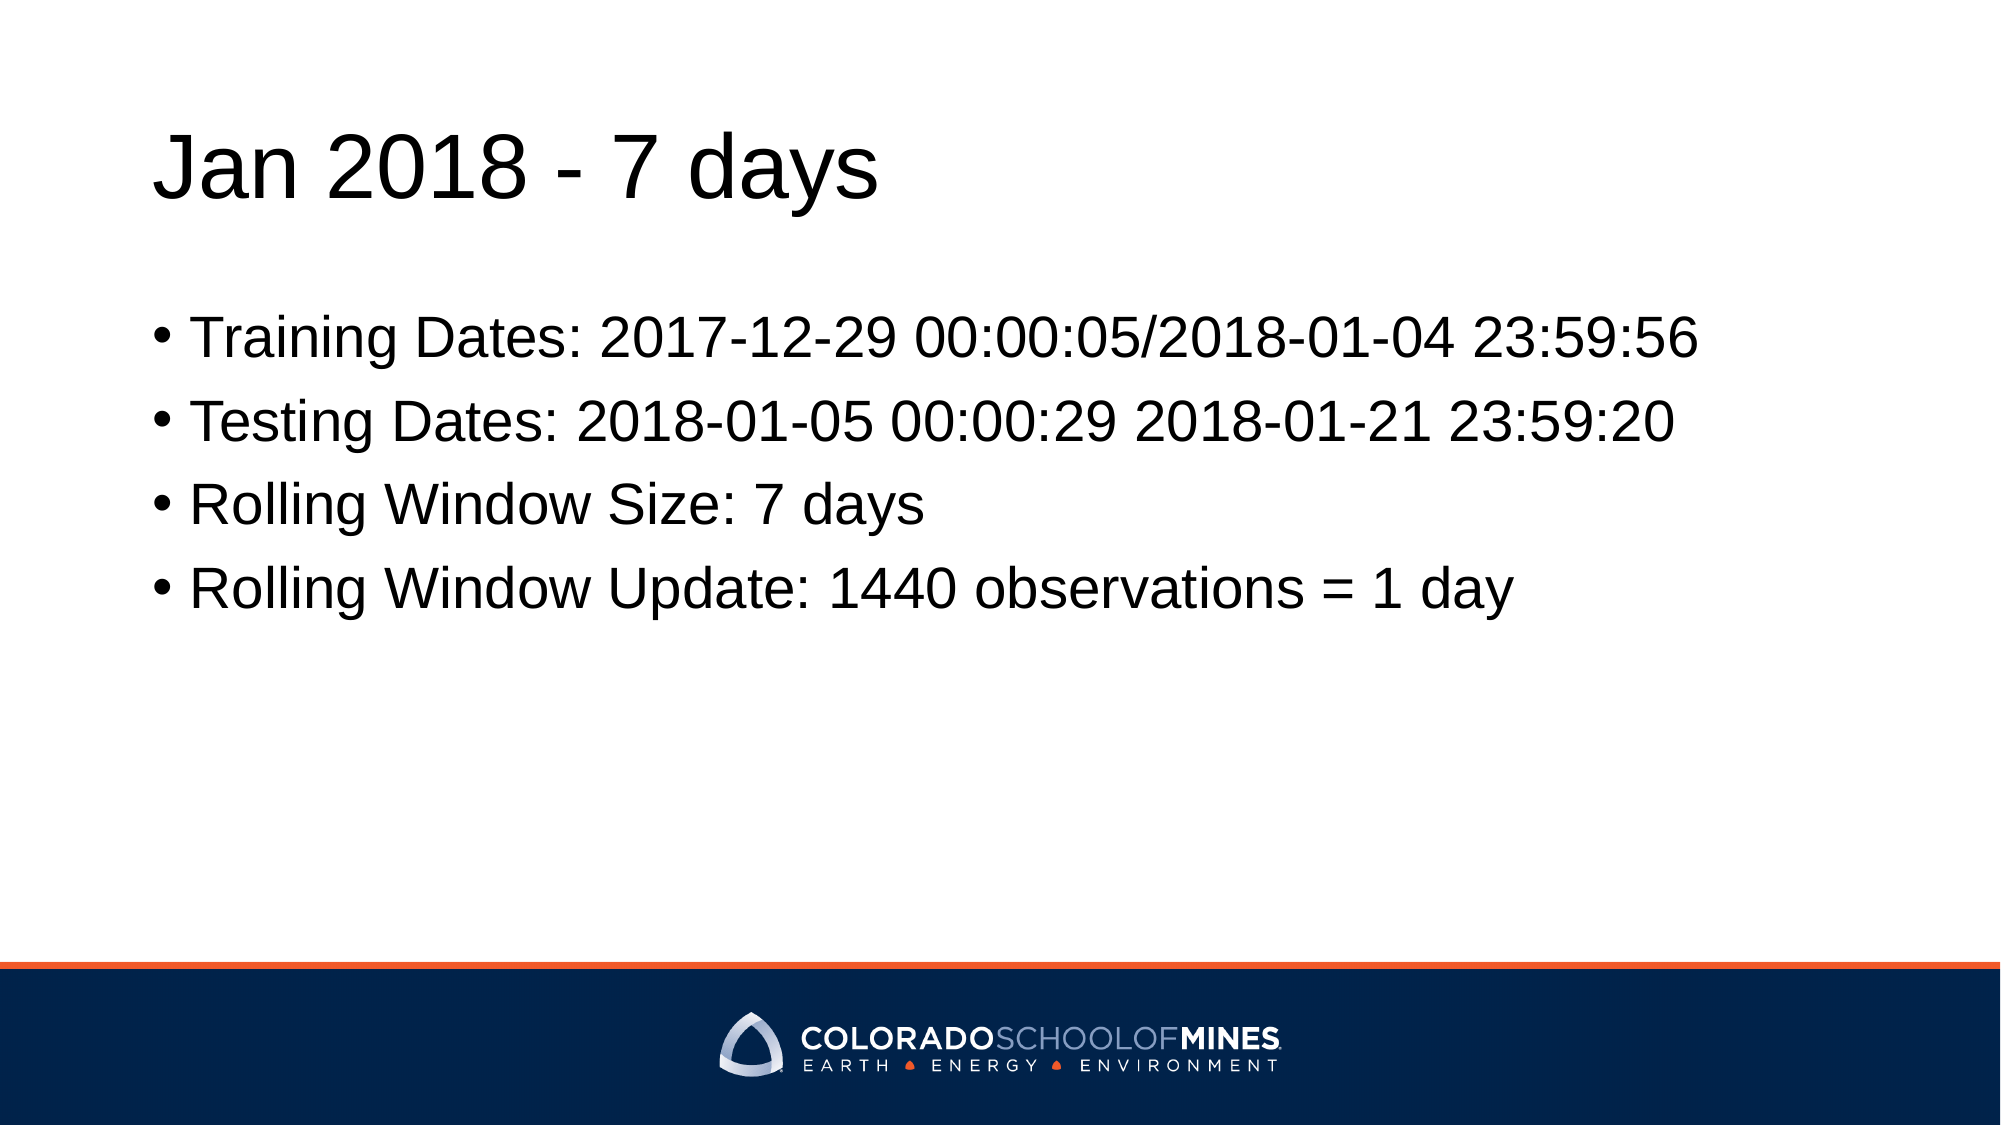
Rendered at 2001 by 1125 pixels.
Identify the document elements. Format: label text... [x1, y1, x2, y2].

title Jan 2018 - 7 days [137, 59, 1863, 278]
picture [0, 0, 2001, 1125]
list Training Dates: 2017-12-29 00:00:05/2018-01-04 23:59:56 Testing Dates: 2018-01-05 00:00:29 2018-01-21 23:59:20 Rolling Window Size: 7 days Rolling Window Update: 1440 observations = 1 day [137, 299, 1863, 1014]
